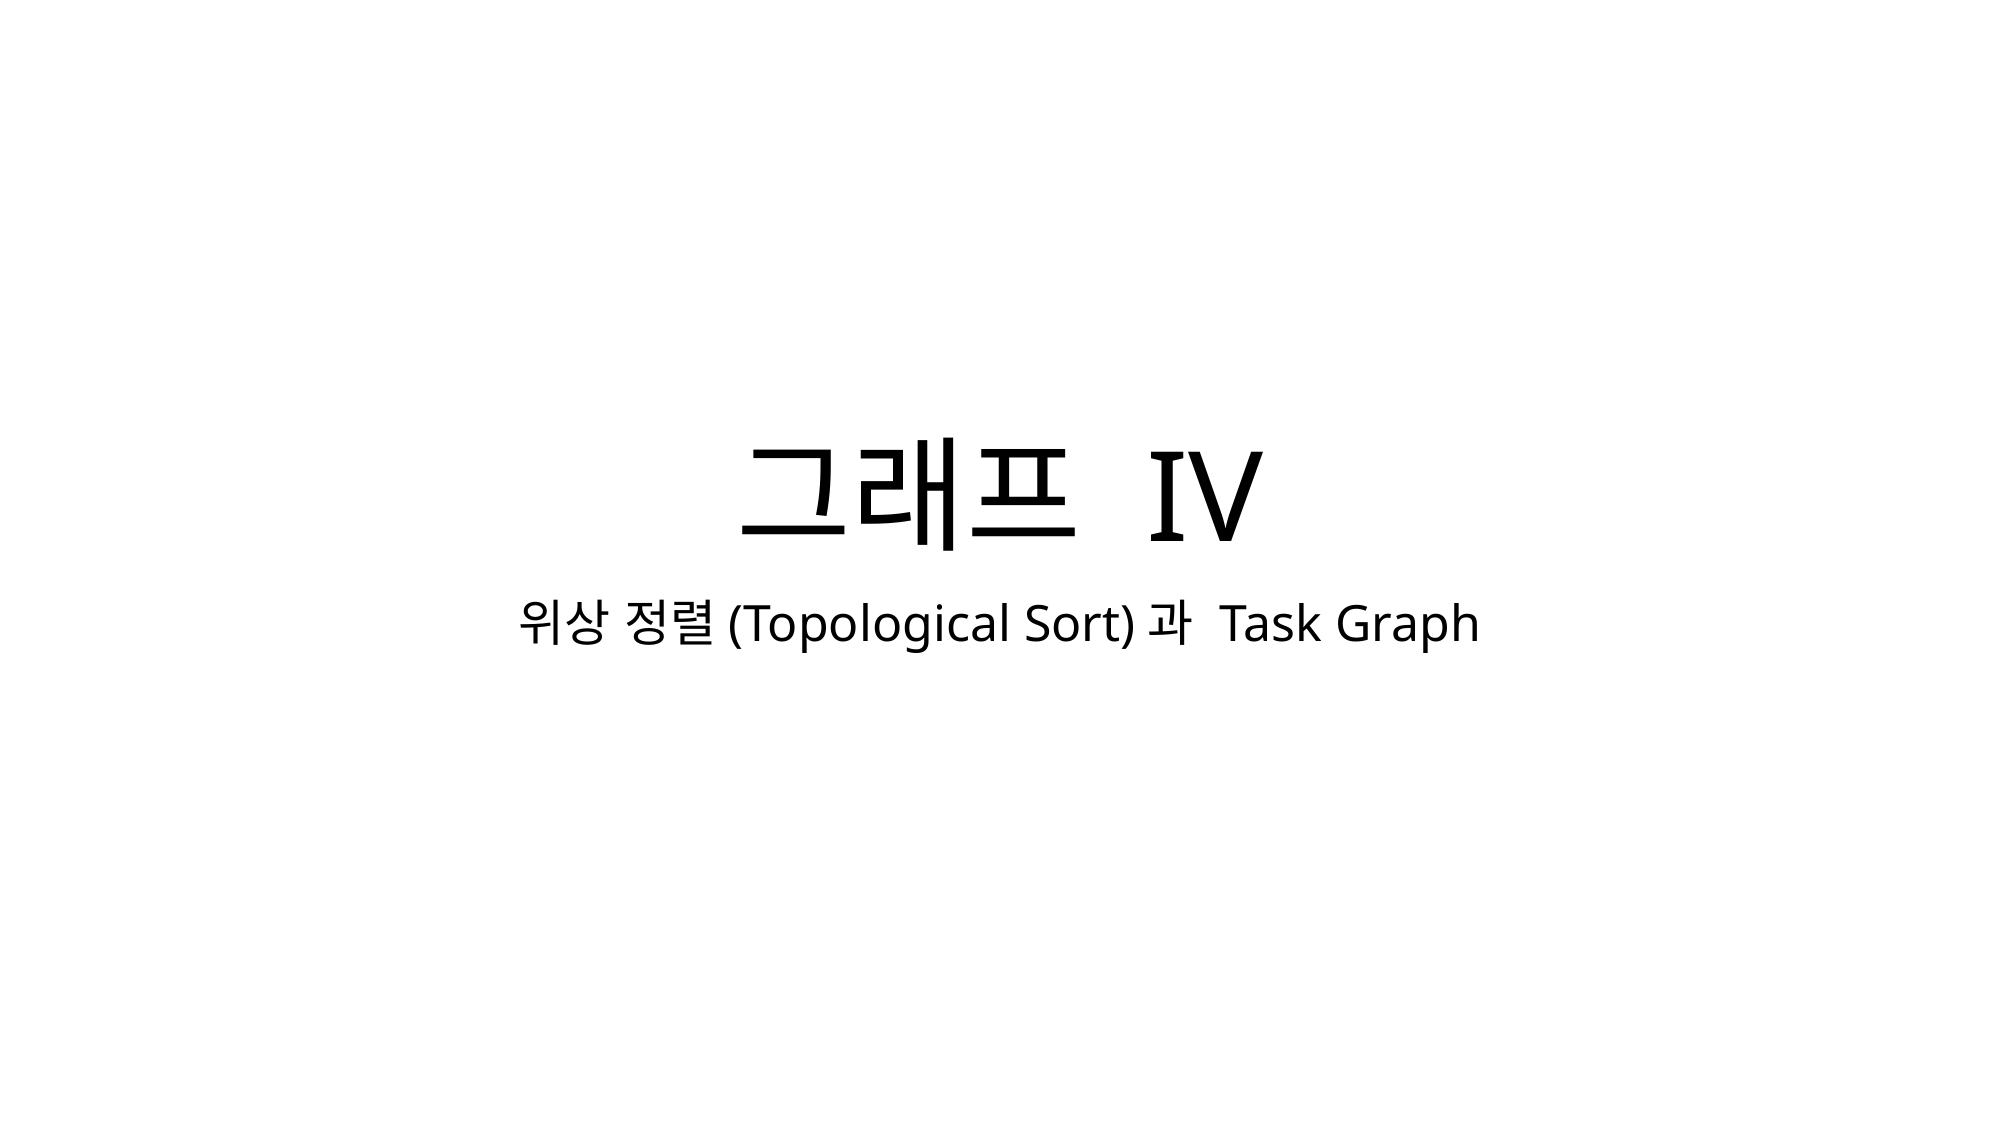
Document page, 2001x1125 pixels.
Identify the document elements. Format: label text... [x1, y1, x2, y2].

title 그래프 IV [249, 184, 1750, 576]
subtitle 위상 정렬(Topological Sort)과 Task Graph [249, 590, 1750, 863]
